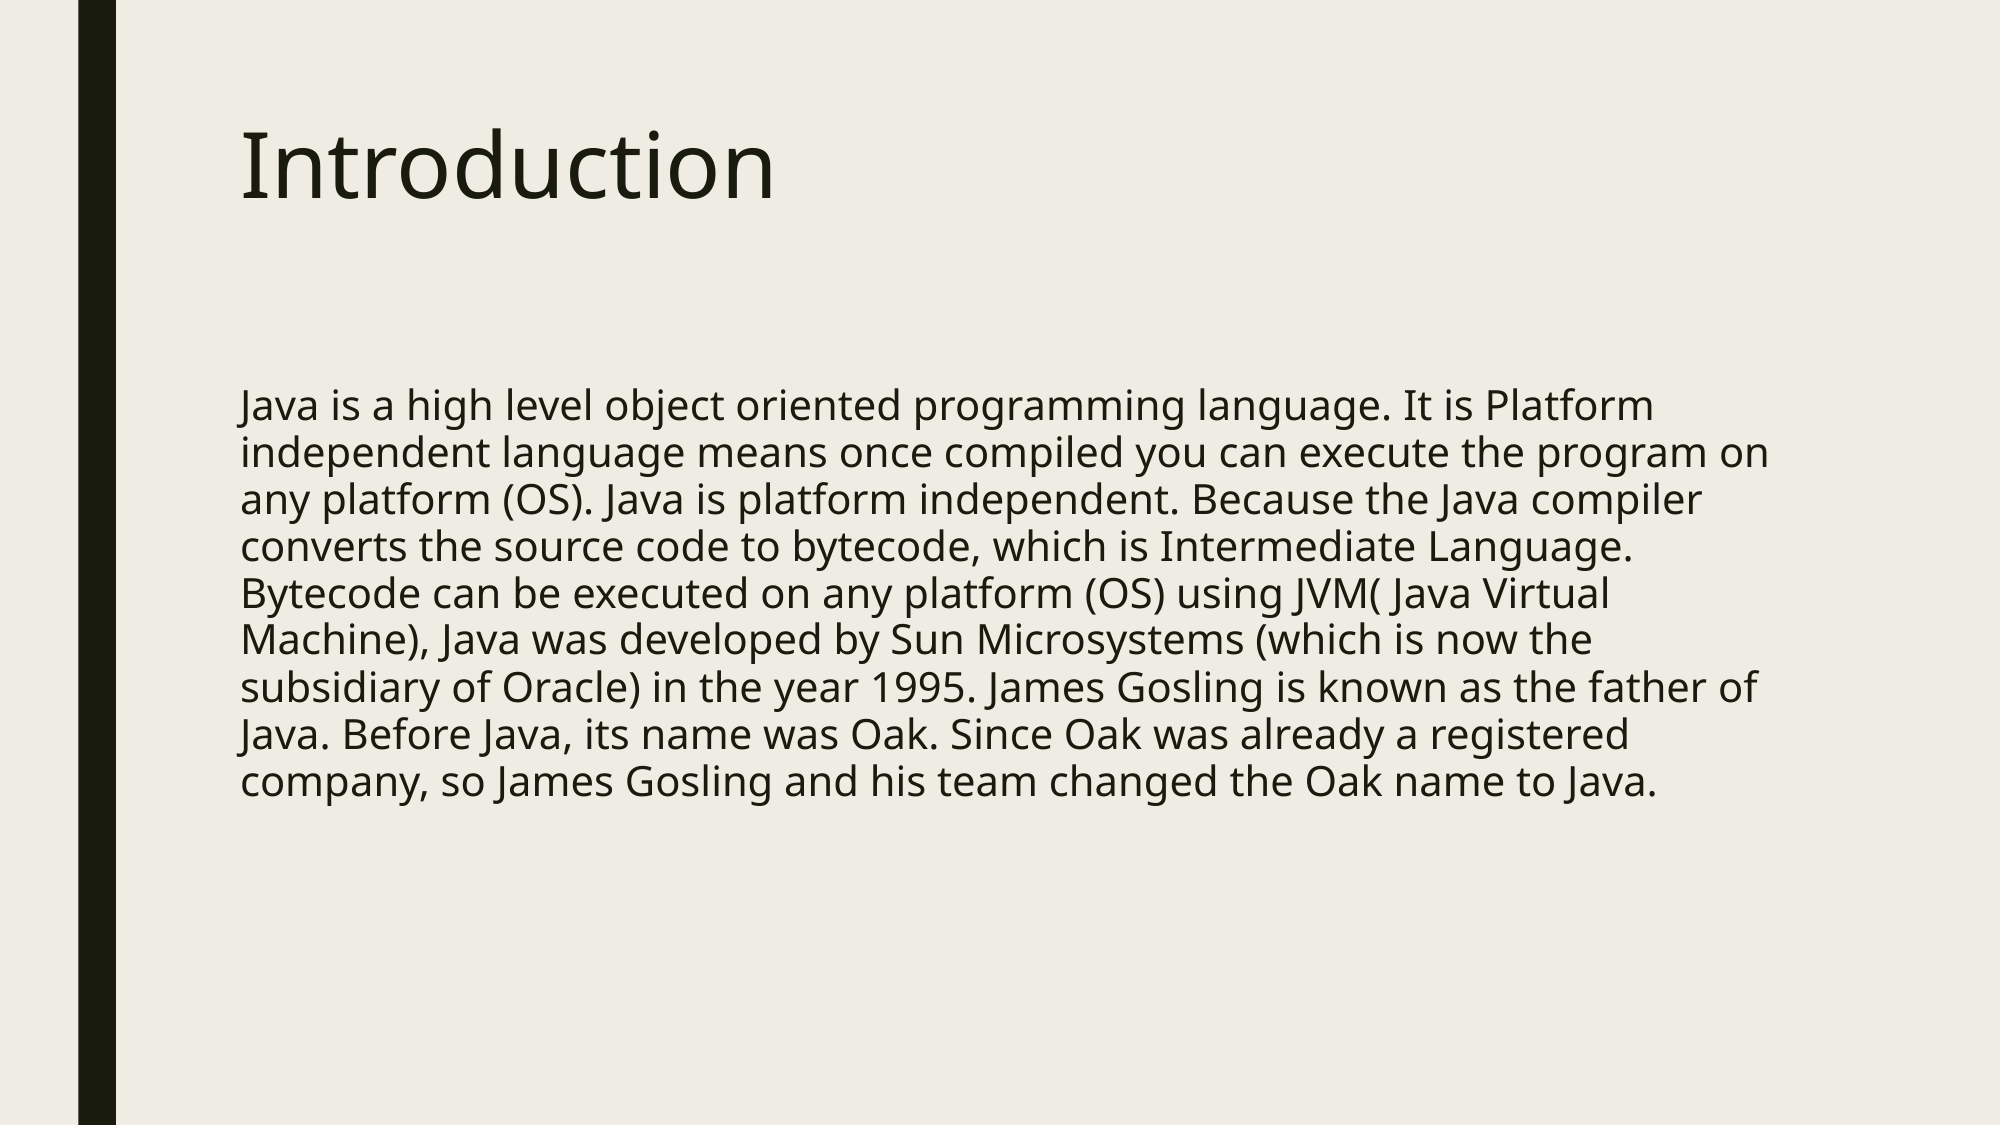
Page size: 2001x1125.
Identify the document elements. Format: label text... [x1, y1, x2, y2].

title Introduction [225, 112, 1800, 357]
list Java is a high level object oriented programming language. It is Platform independent language means once compiled you can execute the program on any platform (OS). Java is platform independent. Because the Java compiler converts the source code to bytecode, which is Intermediate Language. Bytecode can be executed on any platform (OS) using JVM( Java Virtual Machine), Java was developed by Sun Microsystems (which is now the subsidiary of Oracle) in the year 1995. James Gosling is known as the father of Java. Before Java, its name was Oak. Since Oak was already a registered company, so James Gosling and his team changed the Oak name to Java. [225, 375, 1800, 963]
